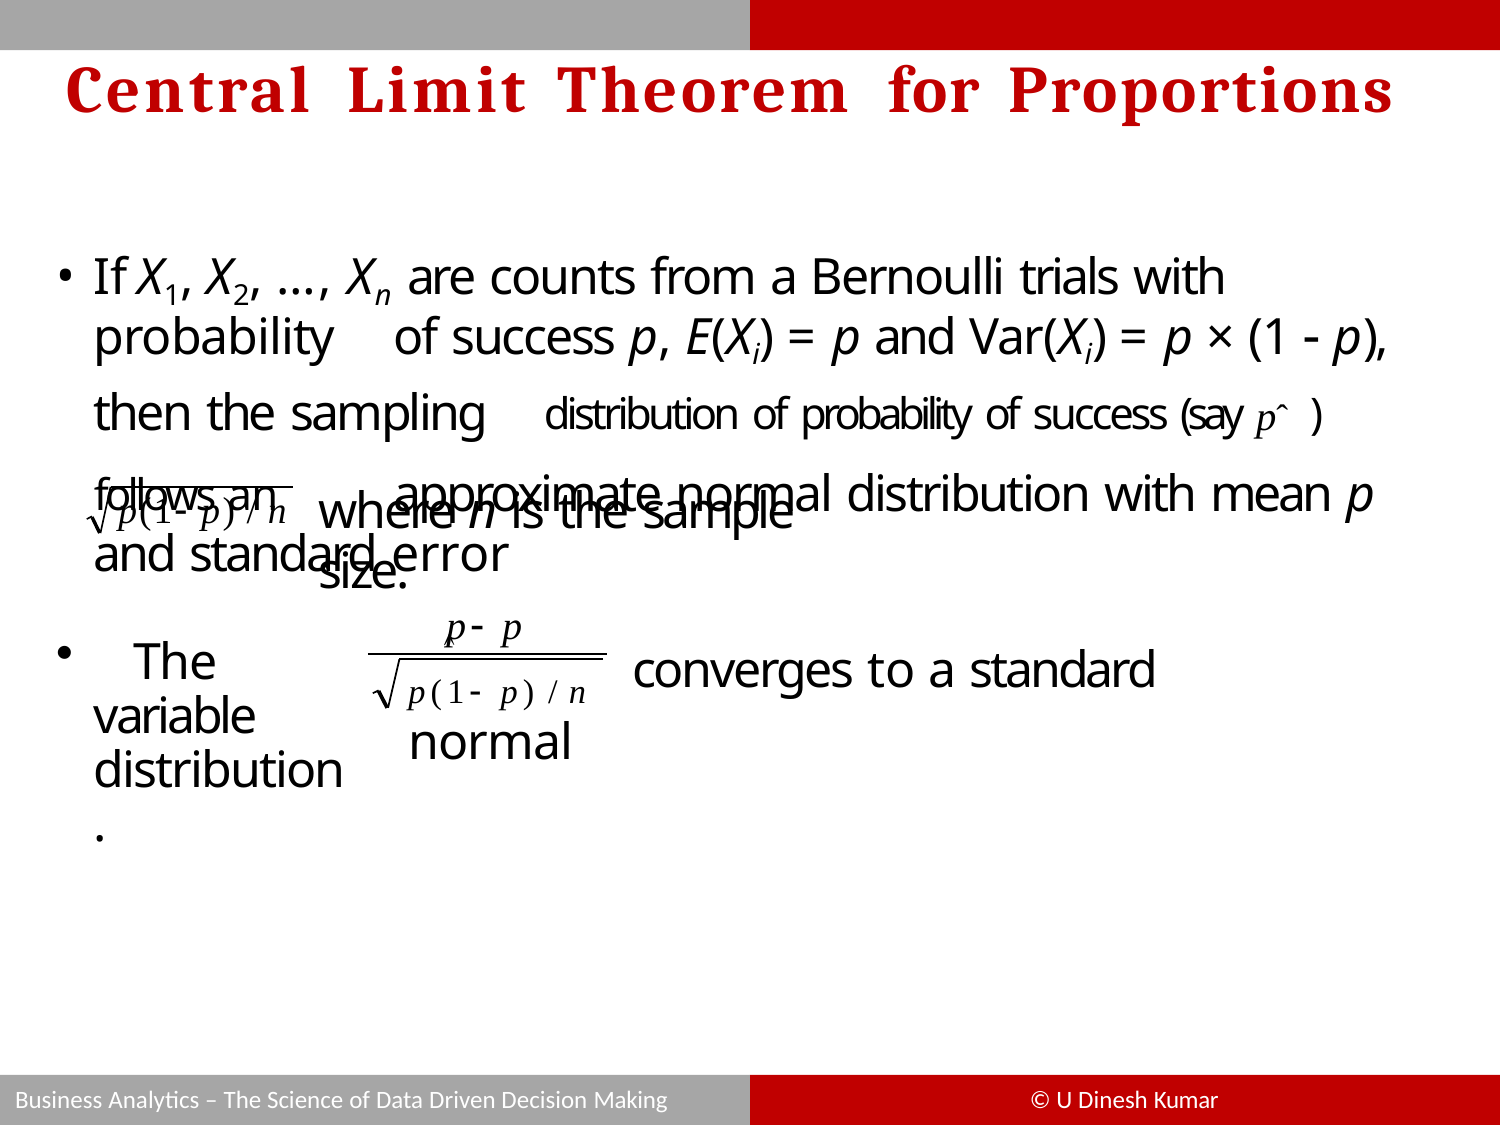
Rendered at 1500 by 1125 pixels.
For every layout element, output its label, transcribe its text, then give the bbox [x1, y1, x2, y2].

footer Business Analytics – The Science of Data Driven Decision Making [12, 1087, 670, 1125]
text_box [367, 652, 608, 710]
text_box p(1 p) / n converges to a standard normal [401, 626, 1273, 770]
text_box The variable distribution. [54, 626, 352, 851]
text_box If X1, X2, …, Xn are counts from a Bernoulli trials with probability of success p, E(Xi) = p and Var(Xi) = p × (1  p), then the sampling distribution of probability of success (say pˆ ) follows an approximate normal distribution with mean p and standard error [50, 239, 1439, 582]
slide_number © U Dinesh Kumar [1027, 1087, 1223, 1125]
text_box where n is the sample size.  [316, 476, 863, 667]
title Central Limit Theorem for Proportions [64, 43, 1417, 234]
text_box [85, 485, 294, 536]
